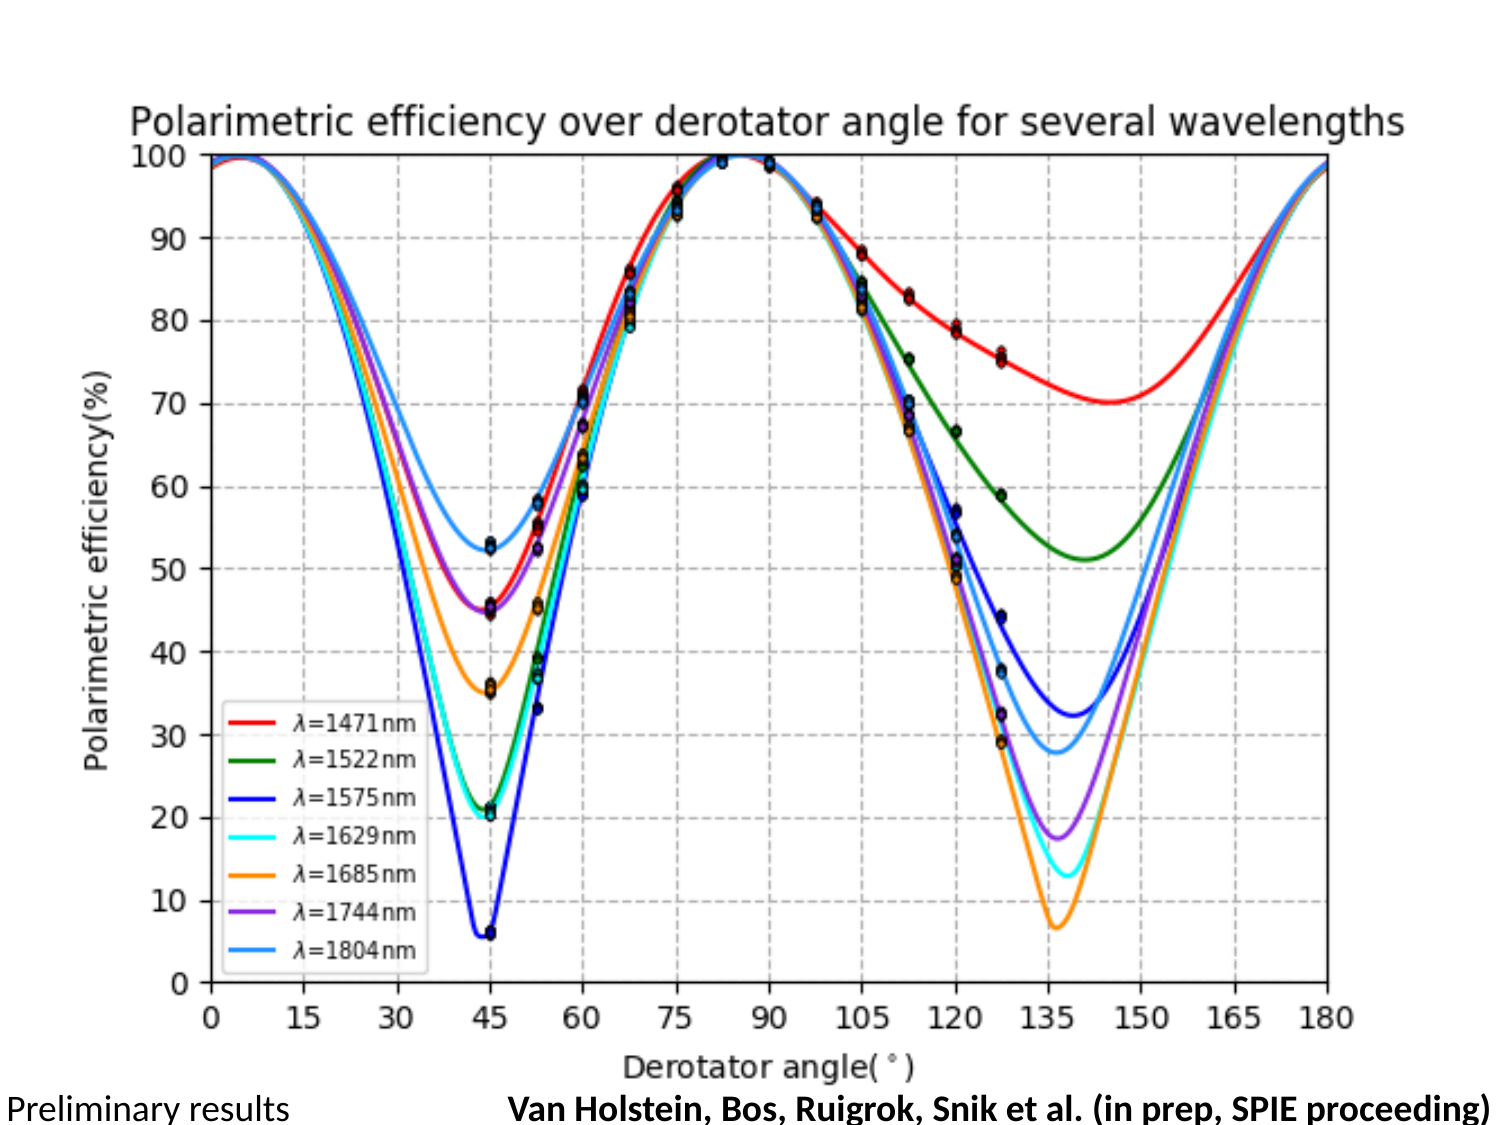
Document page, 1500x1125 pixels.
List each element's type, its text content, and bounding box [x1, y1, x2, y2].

text_box Van Holstein, Bos, Ruigrok, Snik et al. (in prep, SPIE proceeding) [500, 1076, 1500, 1125]
picture [30, 26, 1469, 1099]
text_box Preliminary results [0, 1076, 299, 1125]
